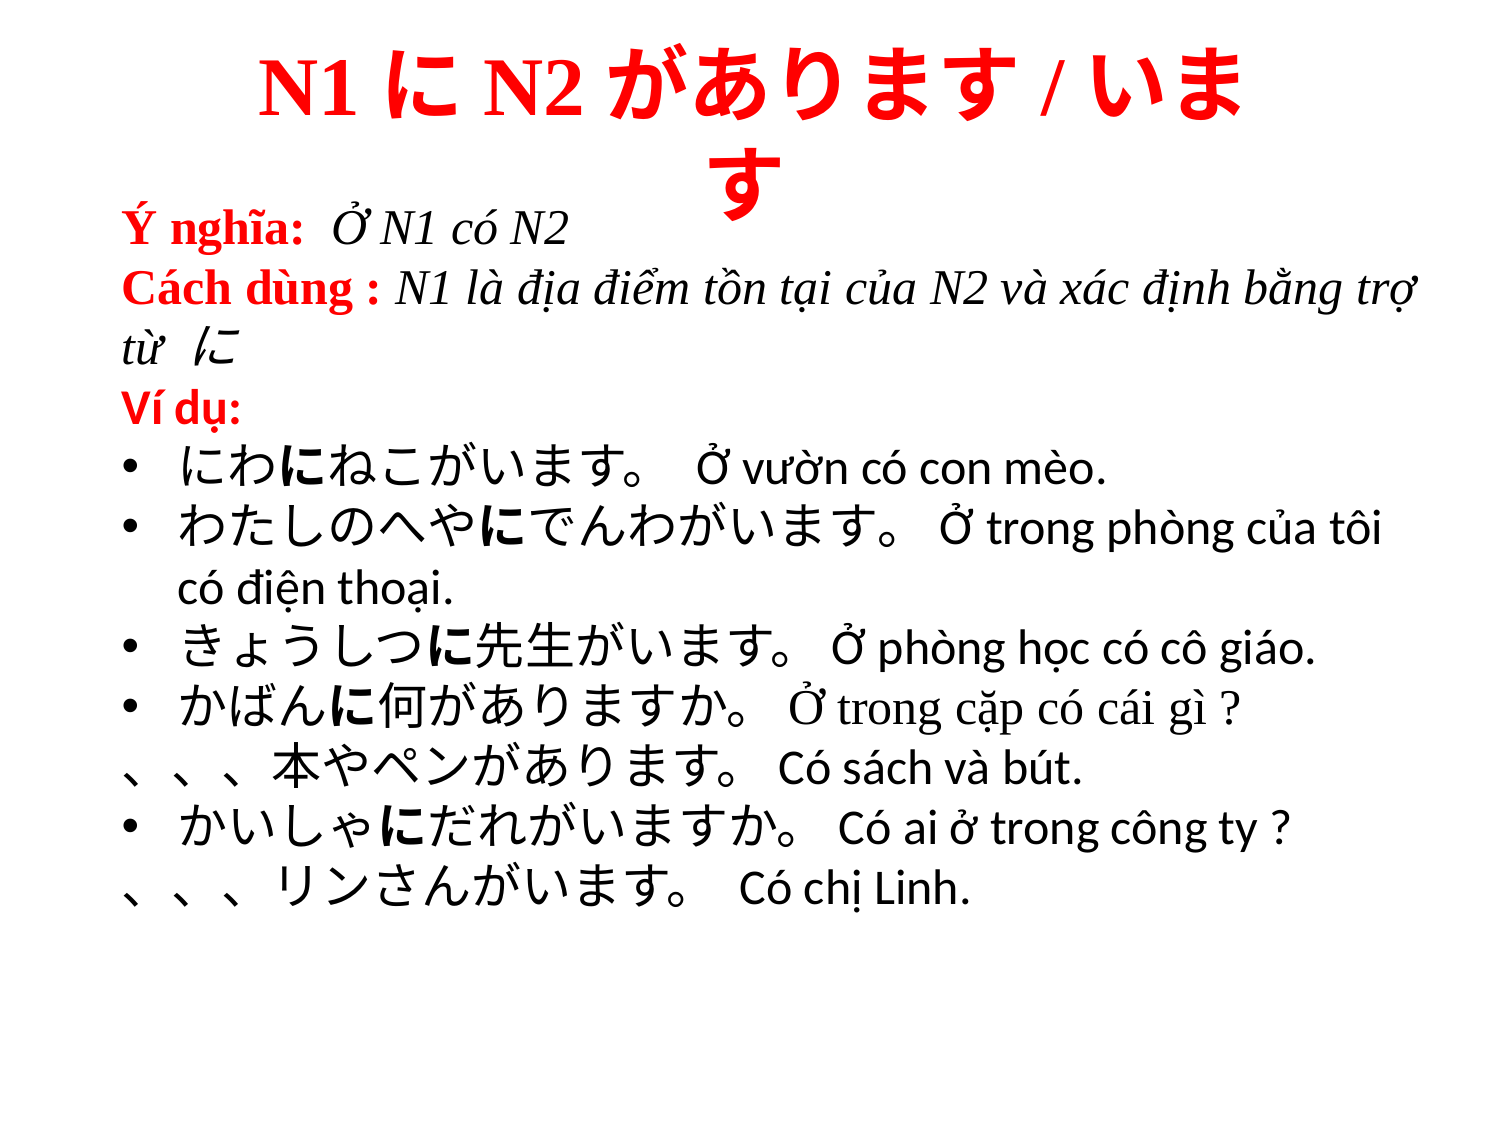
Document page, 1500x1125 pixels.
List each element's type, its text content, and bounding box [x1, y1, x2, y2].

text_box N1にN2があります/います [212, 24, 1275, 240]
text_box Ý nghĩa: Ở N1 có N2 Cách dùng : N1 là địa điểm tồn tại của N2 và xác định bằng trợ từ に Ví dụ: にわにねこがいます。 Ở vườn có con mèo. わたしのへやにでんわがいます。Ở trong phòng của tôi có điện thoại. きょうしつに先生がいます。Ở phòng học có cô giáo. かばんに何がありますか。Ở trong cặp có cái gì ? 、、、本やペンがあります。Có sách và bút. かいしゃにだれがいますか。Có ai ở trong công ty ? 、、、リンさんがいます。 Có chị Linh. [62, 187, 1450, 983]
